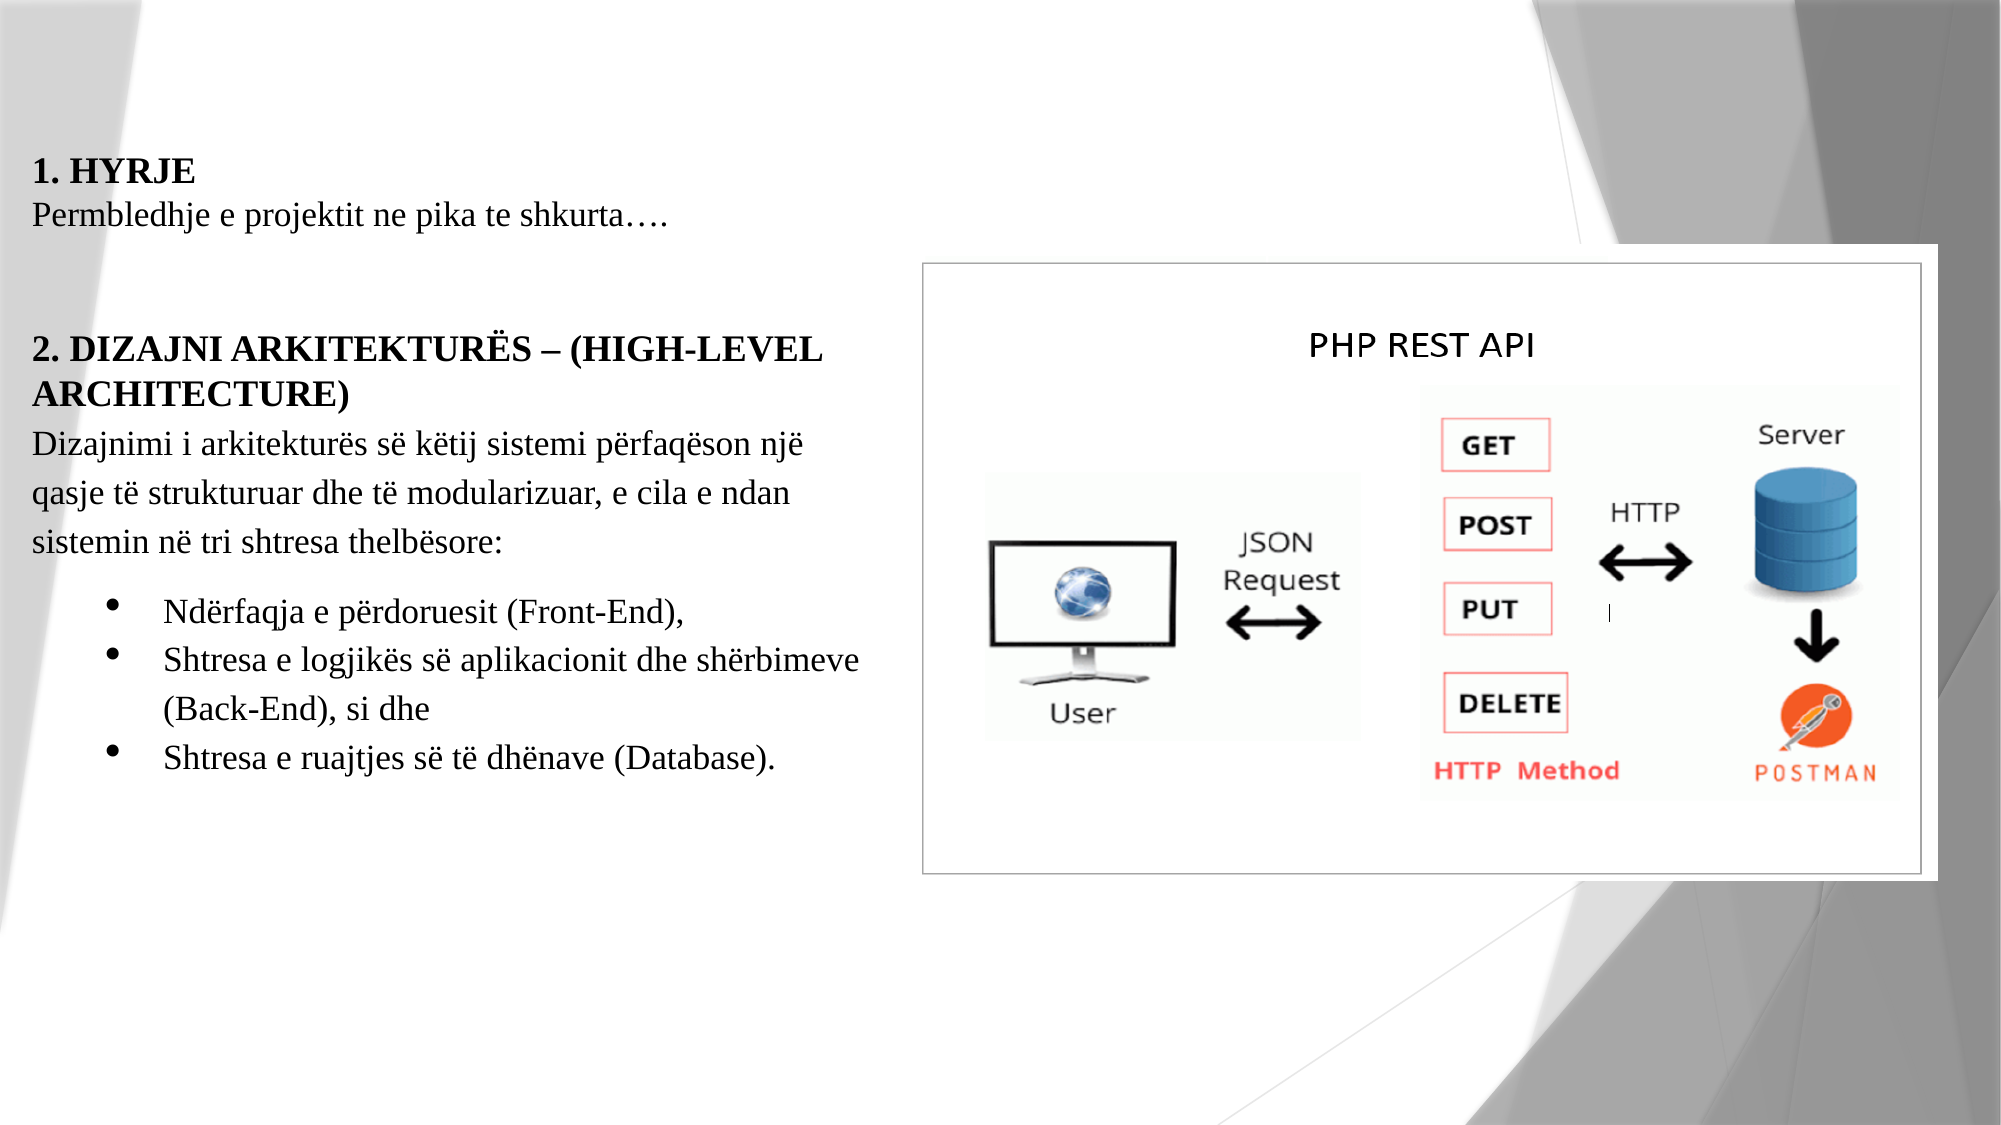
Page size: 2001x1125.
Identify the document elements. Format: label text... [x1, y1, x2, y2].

text_box 1. HYRJE Permbledhje e projektit ne pika te shkurta…. 2. DIZAJNI ARKITEKTURËS – (HIGH-LEVEL ARCHITECTURE) Dizajnimi i arkitekturës së këtij sistemi përfaqëson një qasje të strukturuar dhe të modularizuar, e cila e ndan sistemin në tri shtresa thelbësore: Ndërfaqja e përdoruesit (Front-End), Shtresa e logjikës së aplikacionit dhe shërbimeve (Back-End), si dhe Shtresa e ruajtjes së të dhënave (Database). [17, 93, 900, 923]
picture [899, 244, 1938, 881]
